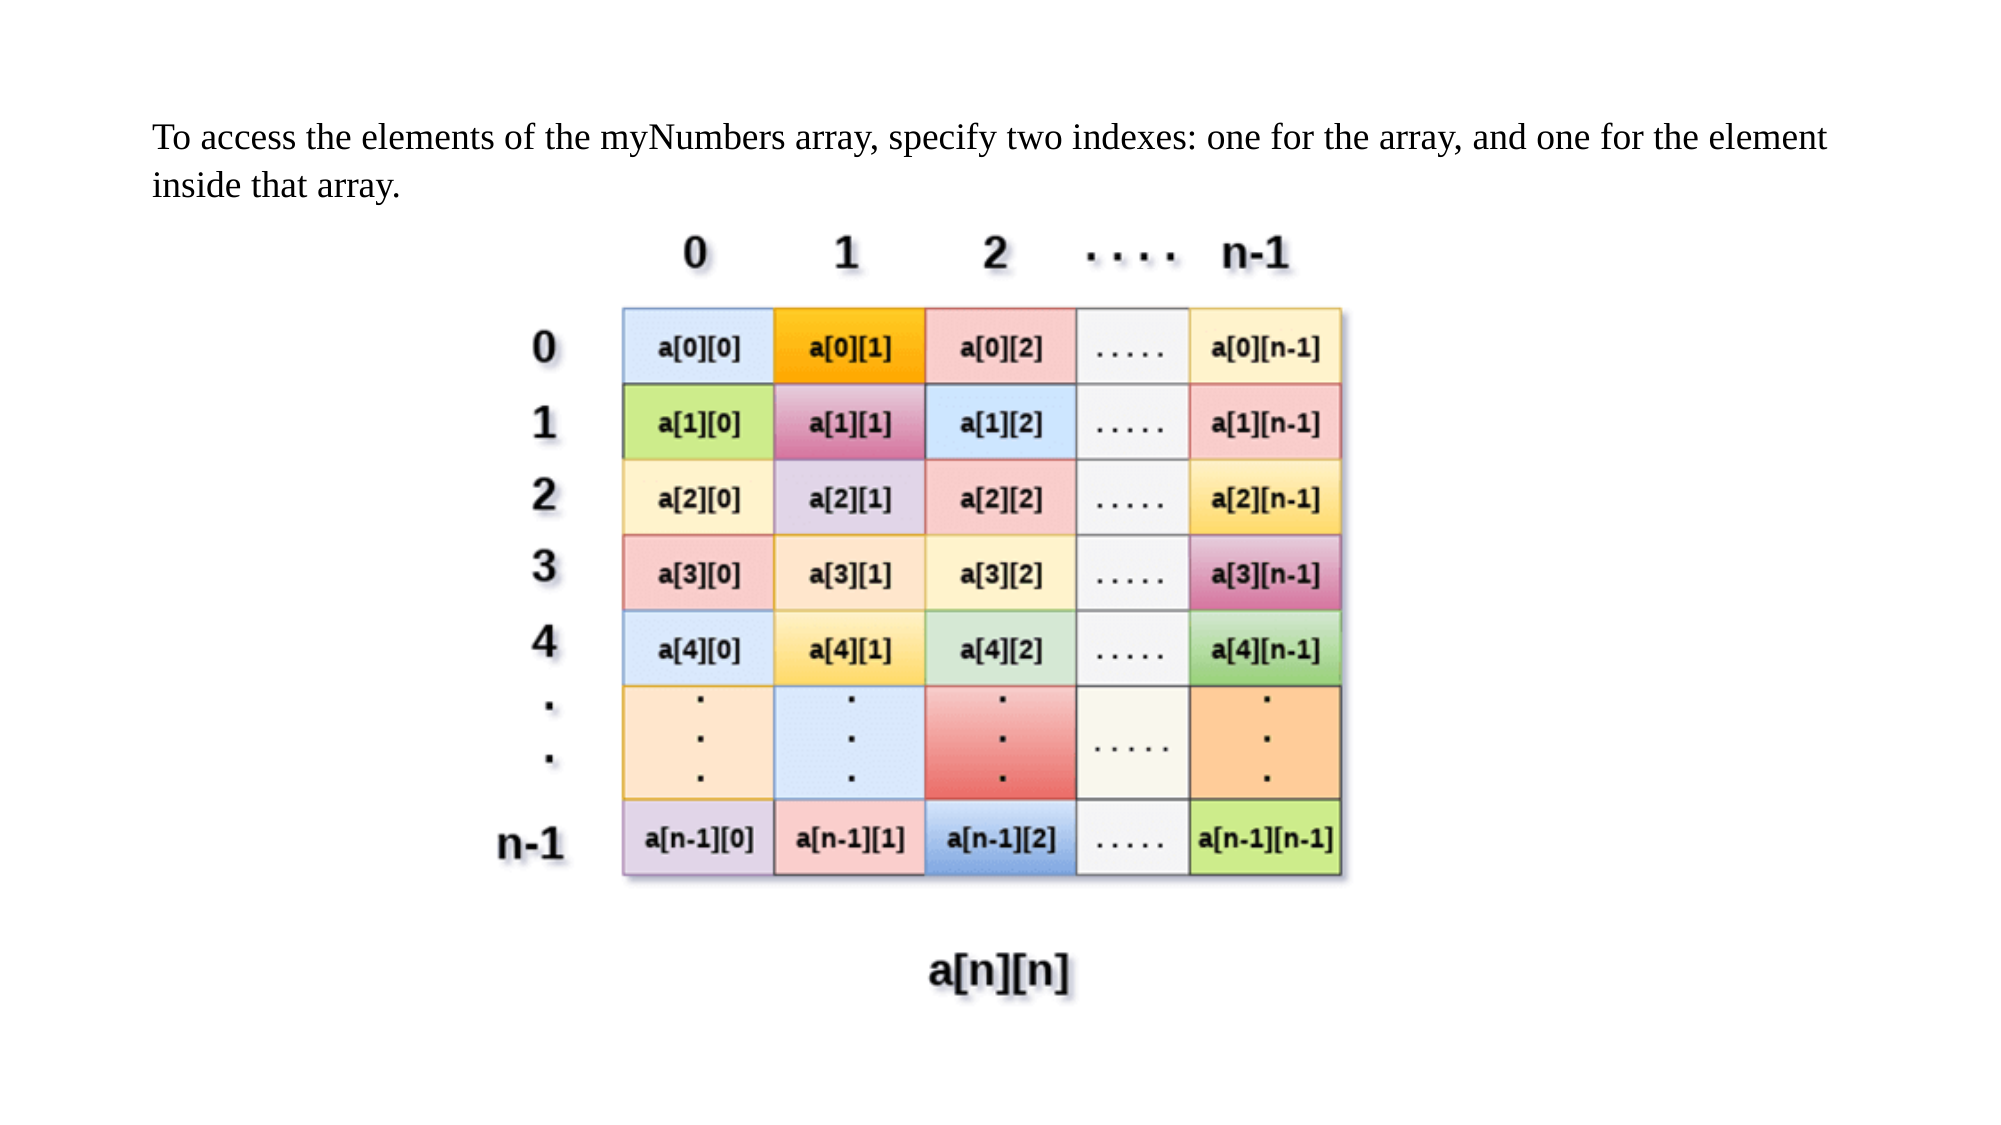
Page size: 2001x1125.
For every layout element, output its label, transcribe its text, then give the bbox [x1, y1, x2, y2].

text_box To access the elements of the myNumbers array, specify two indexes: one for the array, and one for the element inside that array. [137, 101, 1895, 213]
picture [487, 210, 1357, 1010]
